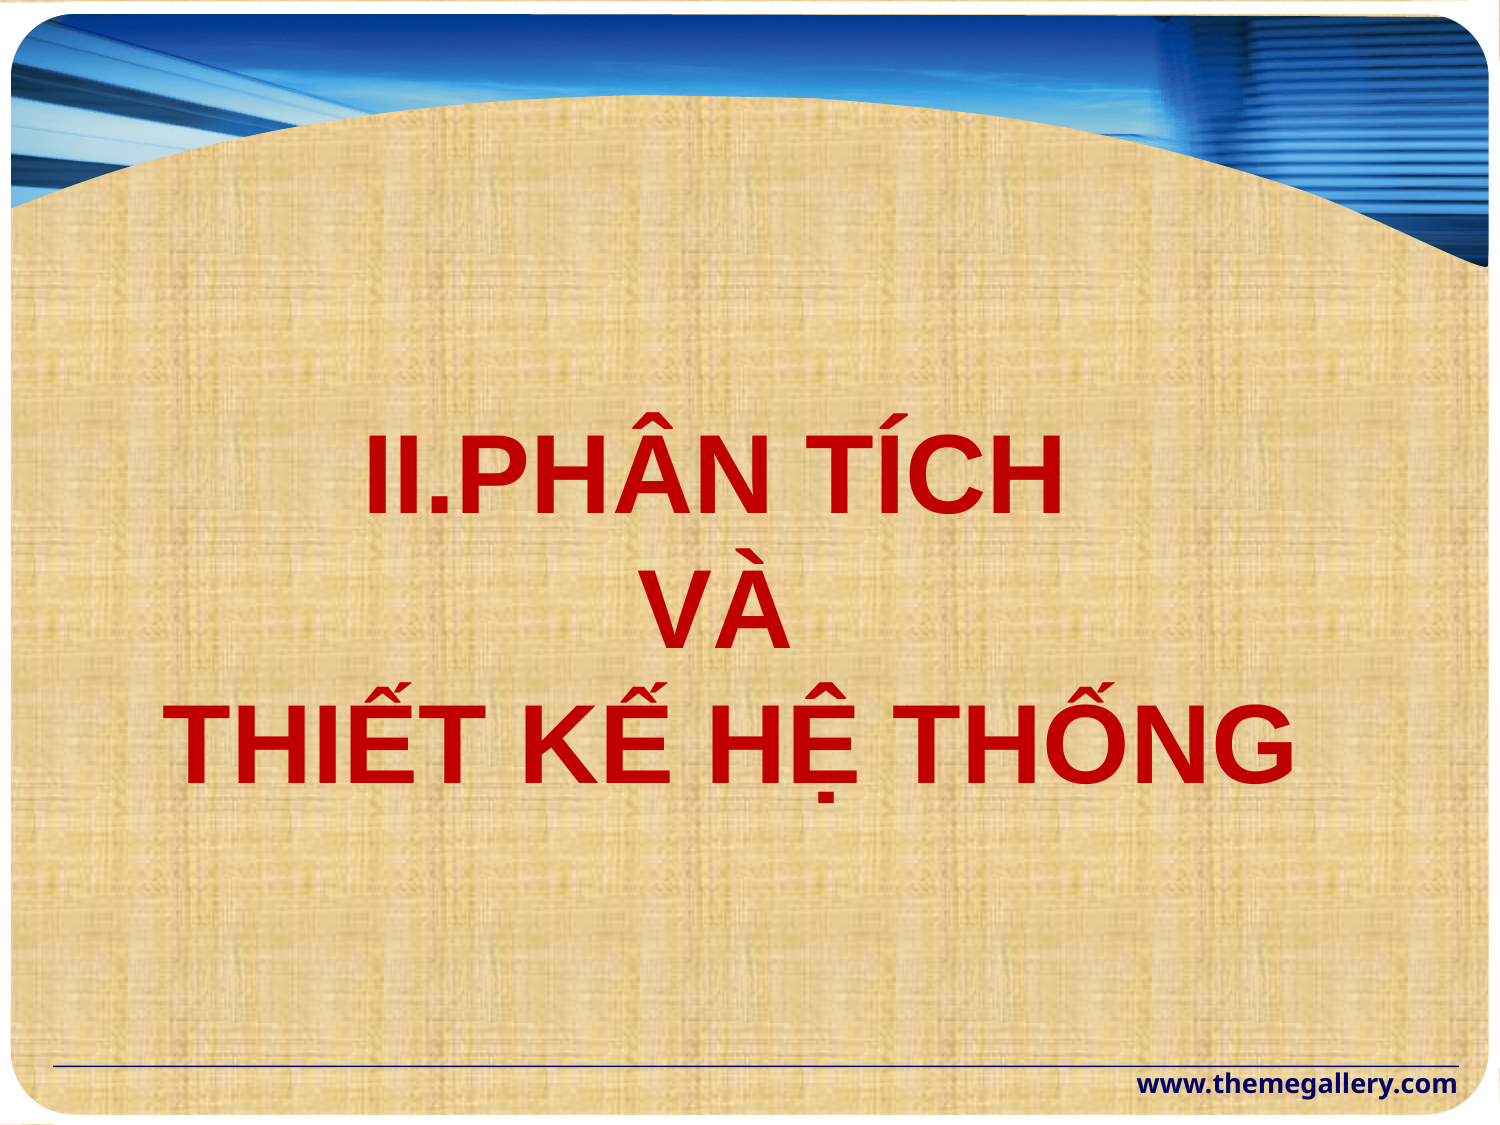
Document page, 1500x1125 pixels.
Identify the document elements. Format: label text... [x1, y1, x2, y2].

title II.PHÂN TÍCH VÀ THIẾT KẾ HỆ THỐNG [37, 312, 1425, 896]
picture [11, 14, 1488, 1114]
footer www.themegallery.com [998, 1058, 1474, 1111]
